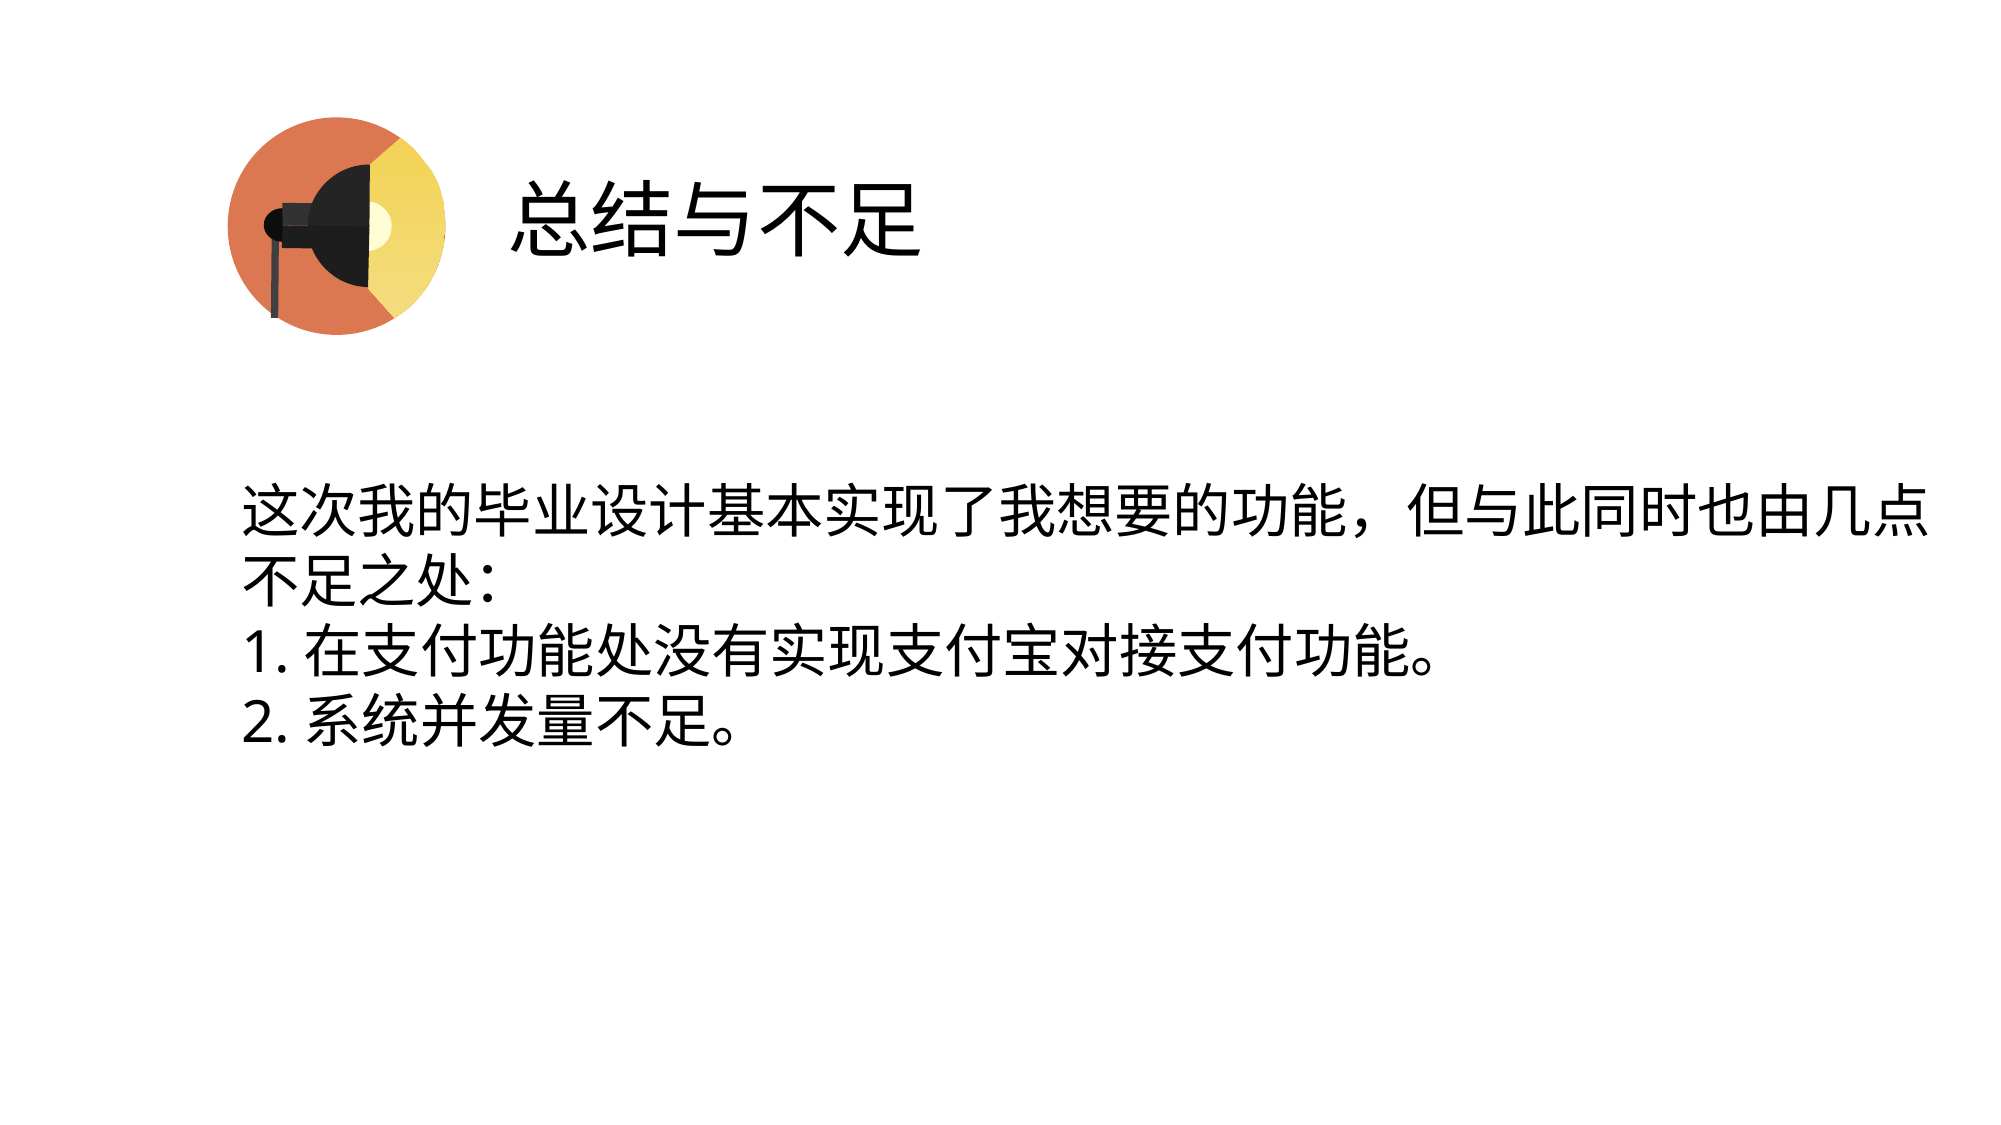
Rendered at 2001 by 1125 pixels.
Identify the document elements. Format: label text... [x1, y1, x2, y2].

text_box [233, 115, 453, 356]
text_box 总结与不足 [492, 160, 1515, 275]
text_box 这次我的毕业设计基本实现了我想要的功能，但与此同时也由几点不足之处： 1.在支付功能处没有实现支付宝对接支付功能。 2.系统并发量不足。 [226, 466, 1973, 762]
